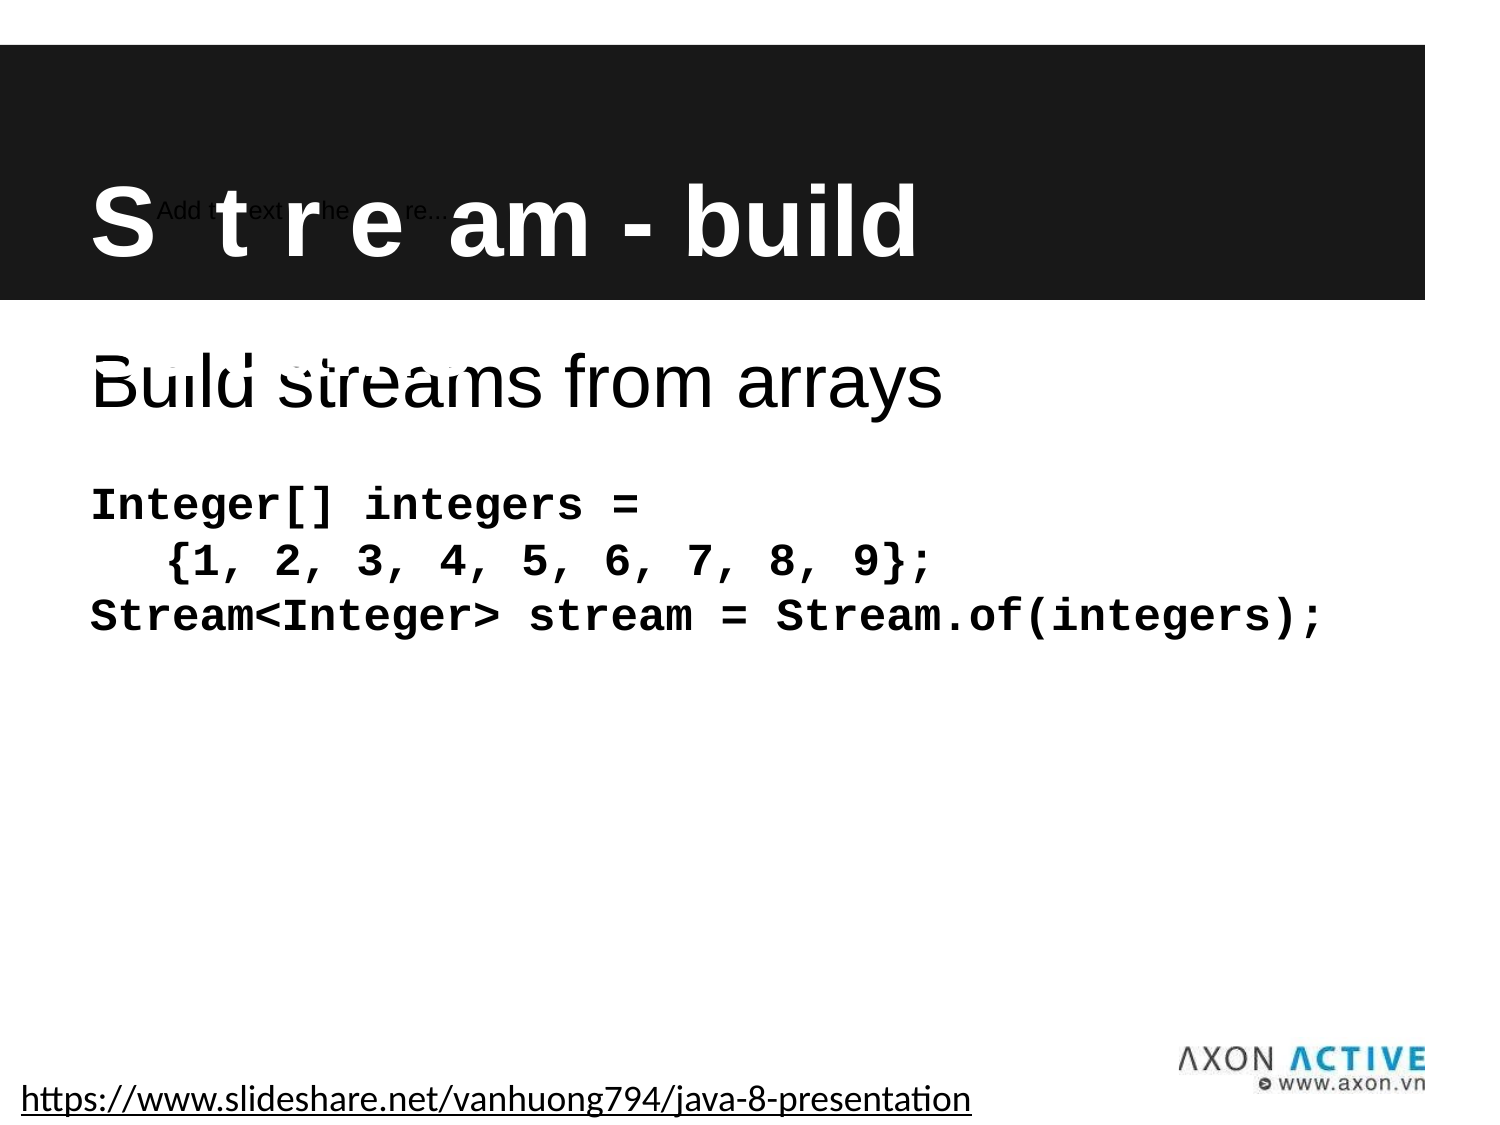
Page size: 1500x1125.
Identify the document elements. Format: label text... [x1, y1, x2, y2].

text_box [1178, 1037, 1425, 1094]
text_box https://www.slideshare.net/vanhuong794/java-8-presentation [5, 1066, 1394, 1125]
text_box Build streams from arrays Integer[] integers = {1, 2, 3, 4, 5, 6, 7, 8, 9}; Stream<Integer> stream = Stream.of(integers); [87, 330, 1334, 640]
title SAdd ttextrheere...am - build streams [87, 154, 1171, 397]
